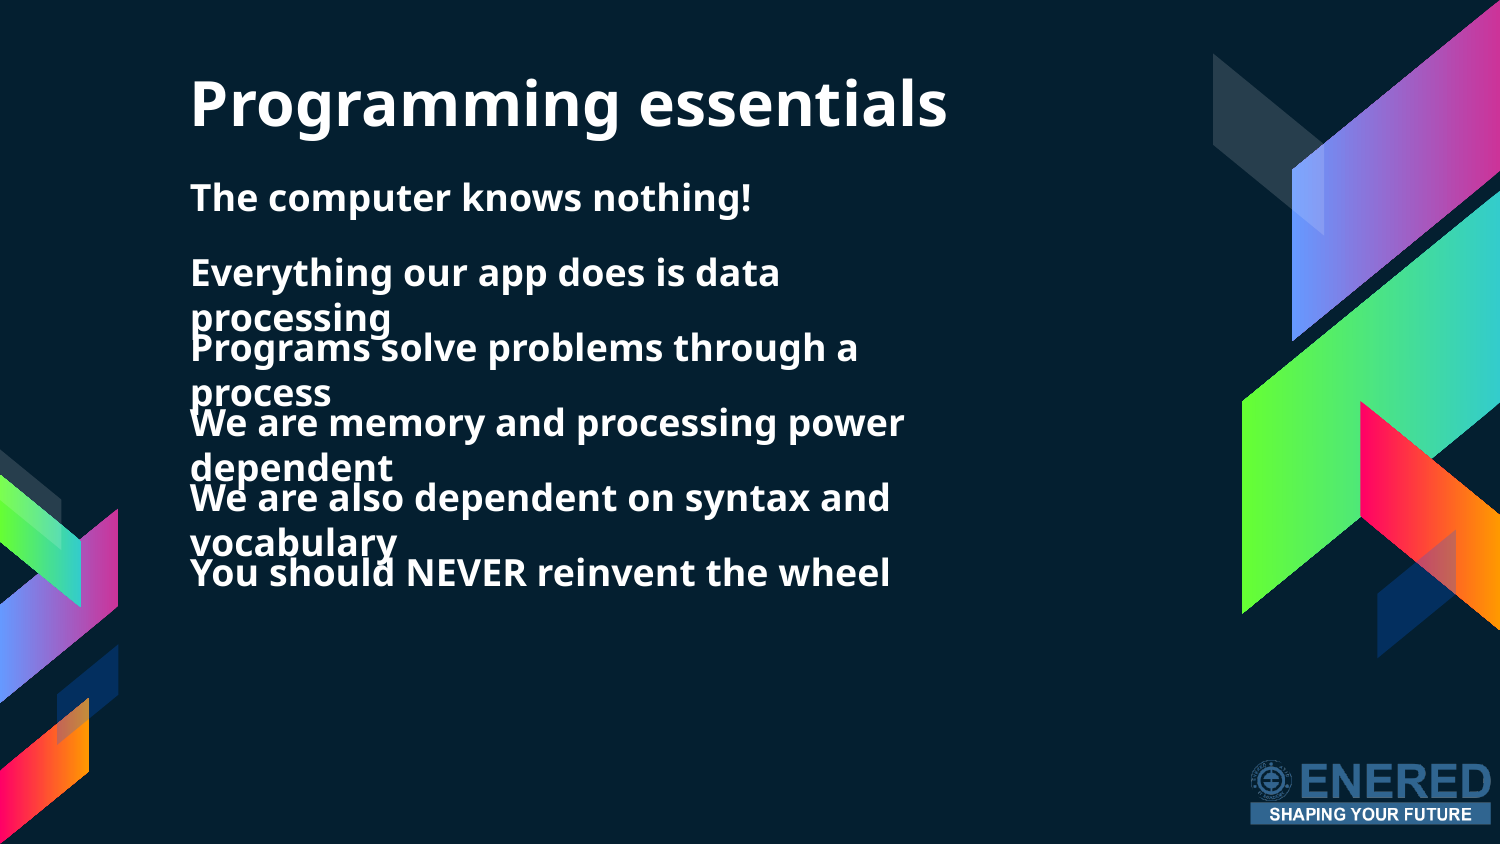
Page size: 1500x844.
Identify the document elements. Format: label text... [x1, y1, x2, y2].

list We are also dependent on syntax and vocabulary [174, 459, 1113, 534]
list We are memory and processing power dependent [174, 384, 1113, 459]
list The computer knows nothing! [174, 159, 775, 234]
title Programming essentials [175, 49, 1155, 155]
list Programs solve problems through a process [174, 309, 988, 384]
list Everything our app does is data processing [174, 234, 988, 309]
list You should NEVER reinvent the wheel [174, 534, 1113, 610]
picture [1249, 744, 1491, 840]
